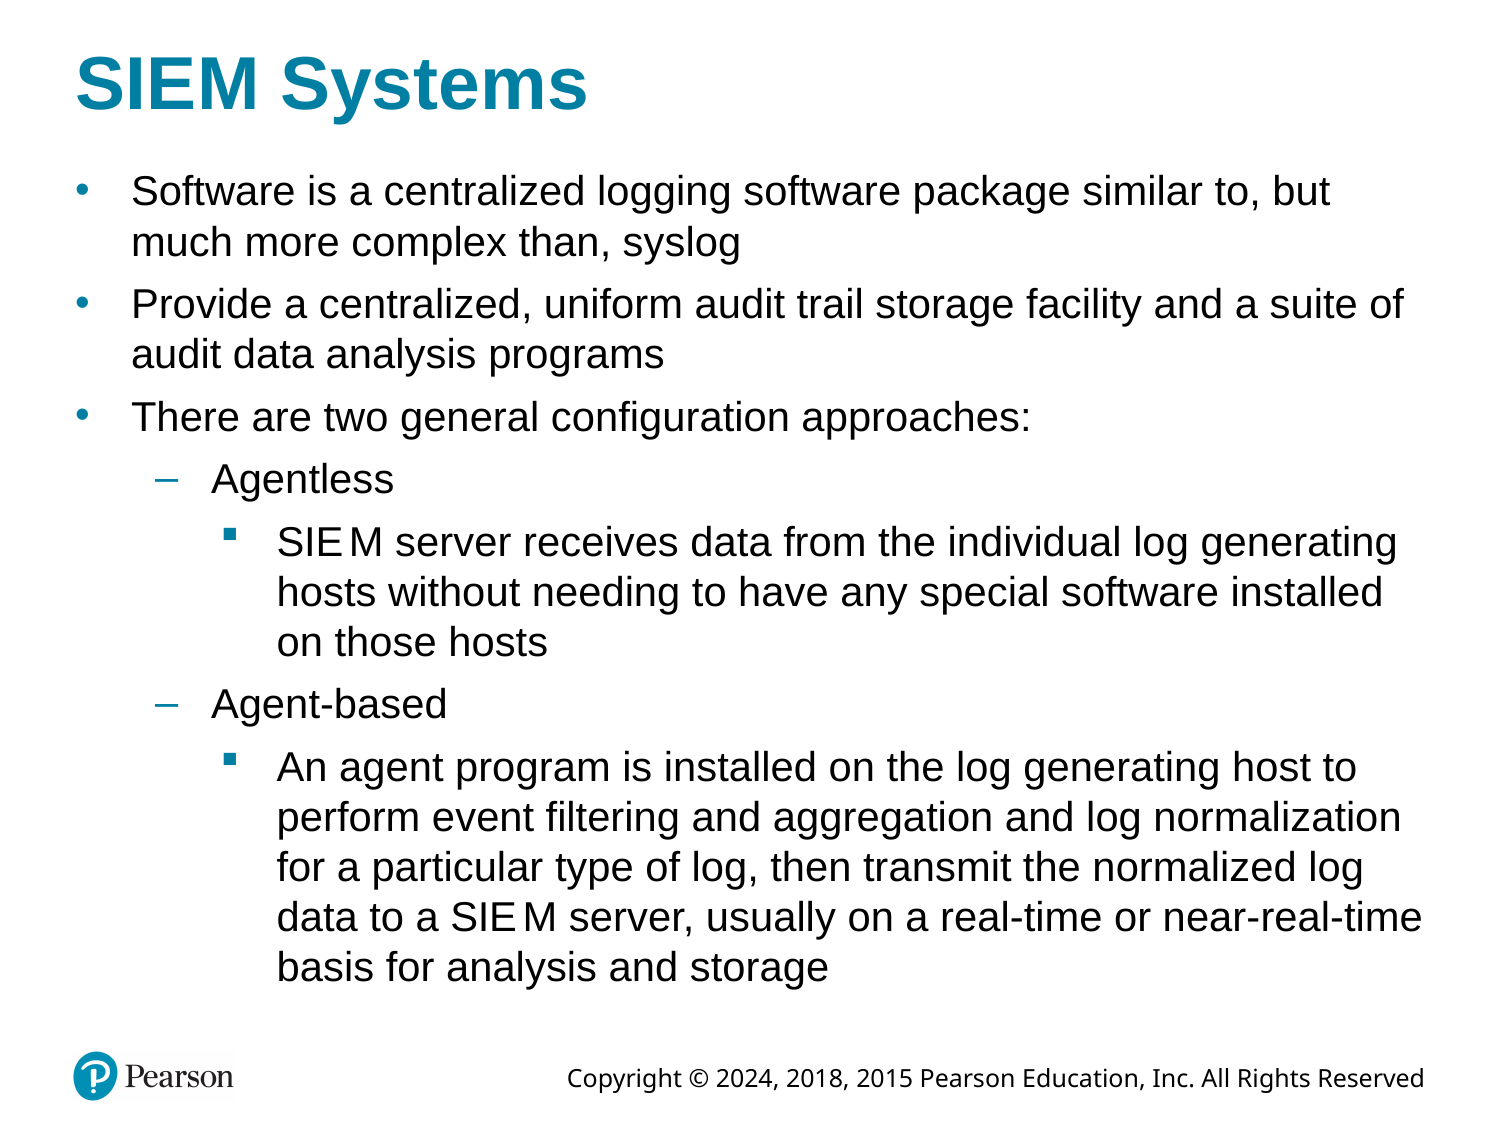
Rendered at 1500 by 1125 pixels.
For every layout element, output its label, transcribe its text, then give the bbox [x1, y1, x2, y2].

picture [72, 1050, 235, 1102]
list Software is a centralized logging software package similar to, but much more complex than, syslog Provide a centralized, uniform audit trail storage facility and a suite of audit data analysis programs There are two general configuration approaches: Agentless S I E M server receives data from the individual log generating hosts without needing to have any special software installed on those hosts Agent-based An agent program is installed on the log generating host to perform event filtering and aggregation and log normalization for a particular type of log, then transmit the normalized log data to a S I E M server, usually on a real-time or near-real-time basis for analysis and storage [75, 161, 1433, 993]
title S I E M Systems [75, 0, 1433, 161]
